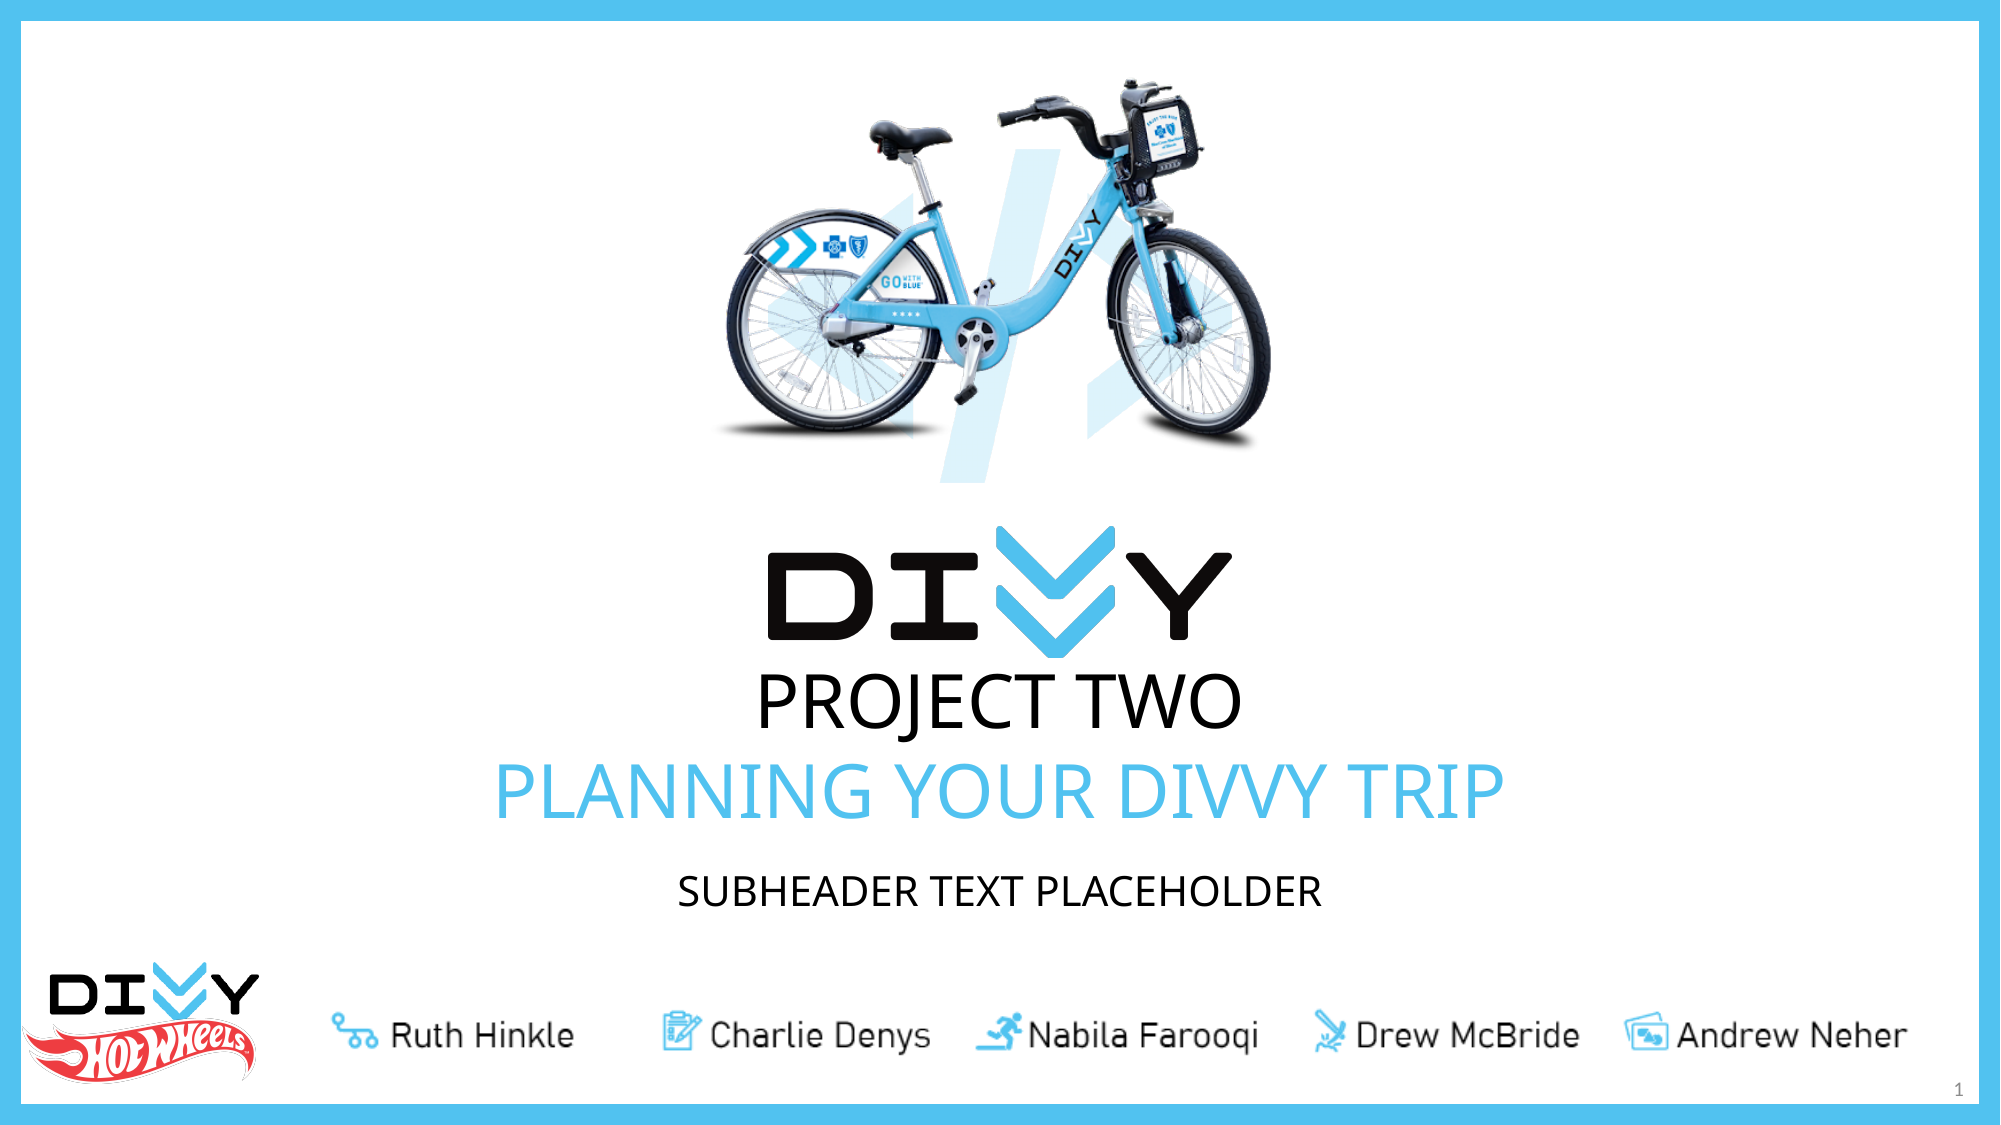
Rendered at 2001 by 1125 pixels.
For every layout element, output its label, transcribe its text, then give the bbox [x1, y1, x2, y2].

text_box SUBHEADER TEXT PLACEHOLDER [320, 857, 1680, 923]
text_box PROJECT TWO PLANNING YOUR DIVVY TRIP [429, 645, 1570, 841]
picture [768, 526, 1232, 659]
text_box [706, 70, 1294, 483]
slide_number 1 [1528, 1071, 1979, 1106]
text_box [22, 960, 265, 1084]
text_box [0, 0, 2000, 1125]
picture [317, 999, 1919, 1063]
